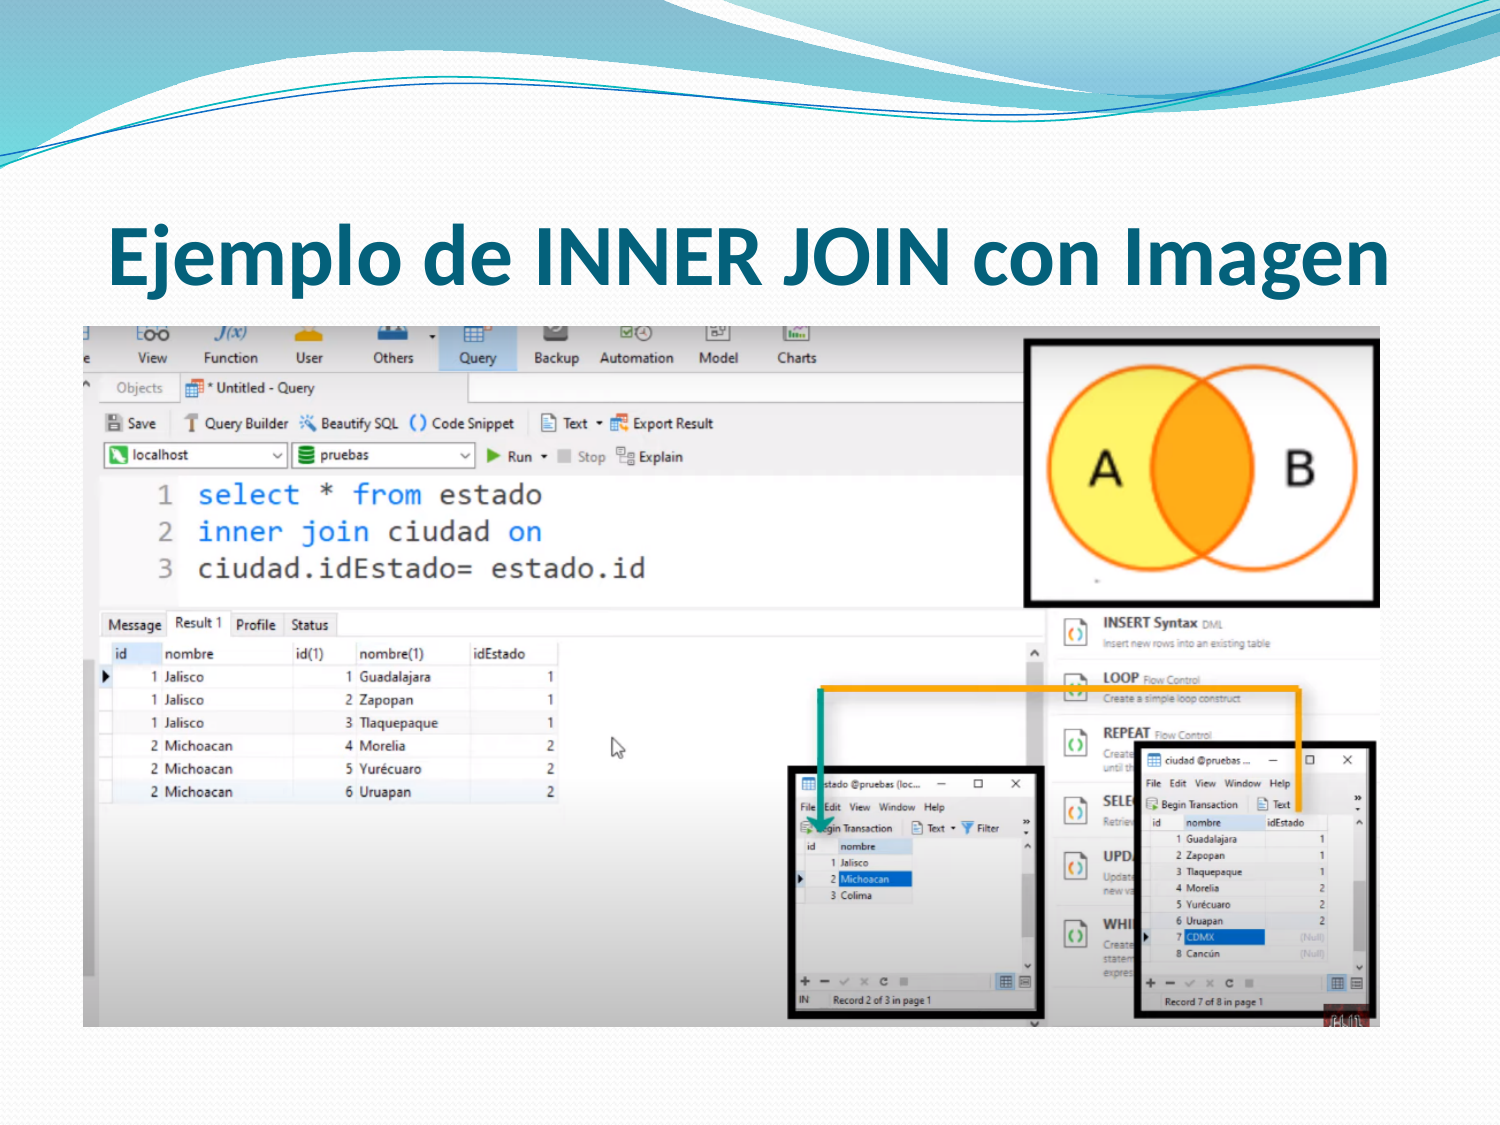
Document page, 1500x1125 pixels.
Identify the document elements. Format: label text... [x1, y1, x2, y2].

picture [83, 326, 1380, 1027]
title Ejemplo de INNER JOIN con Imagen [75, 115, 1425, 303]
